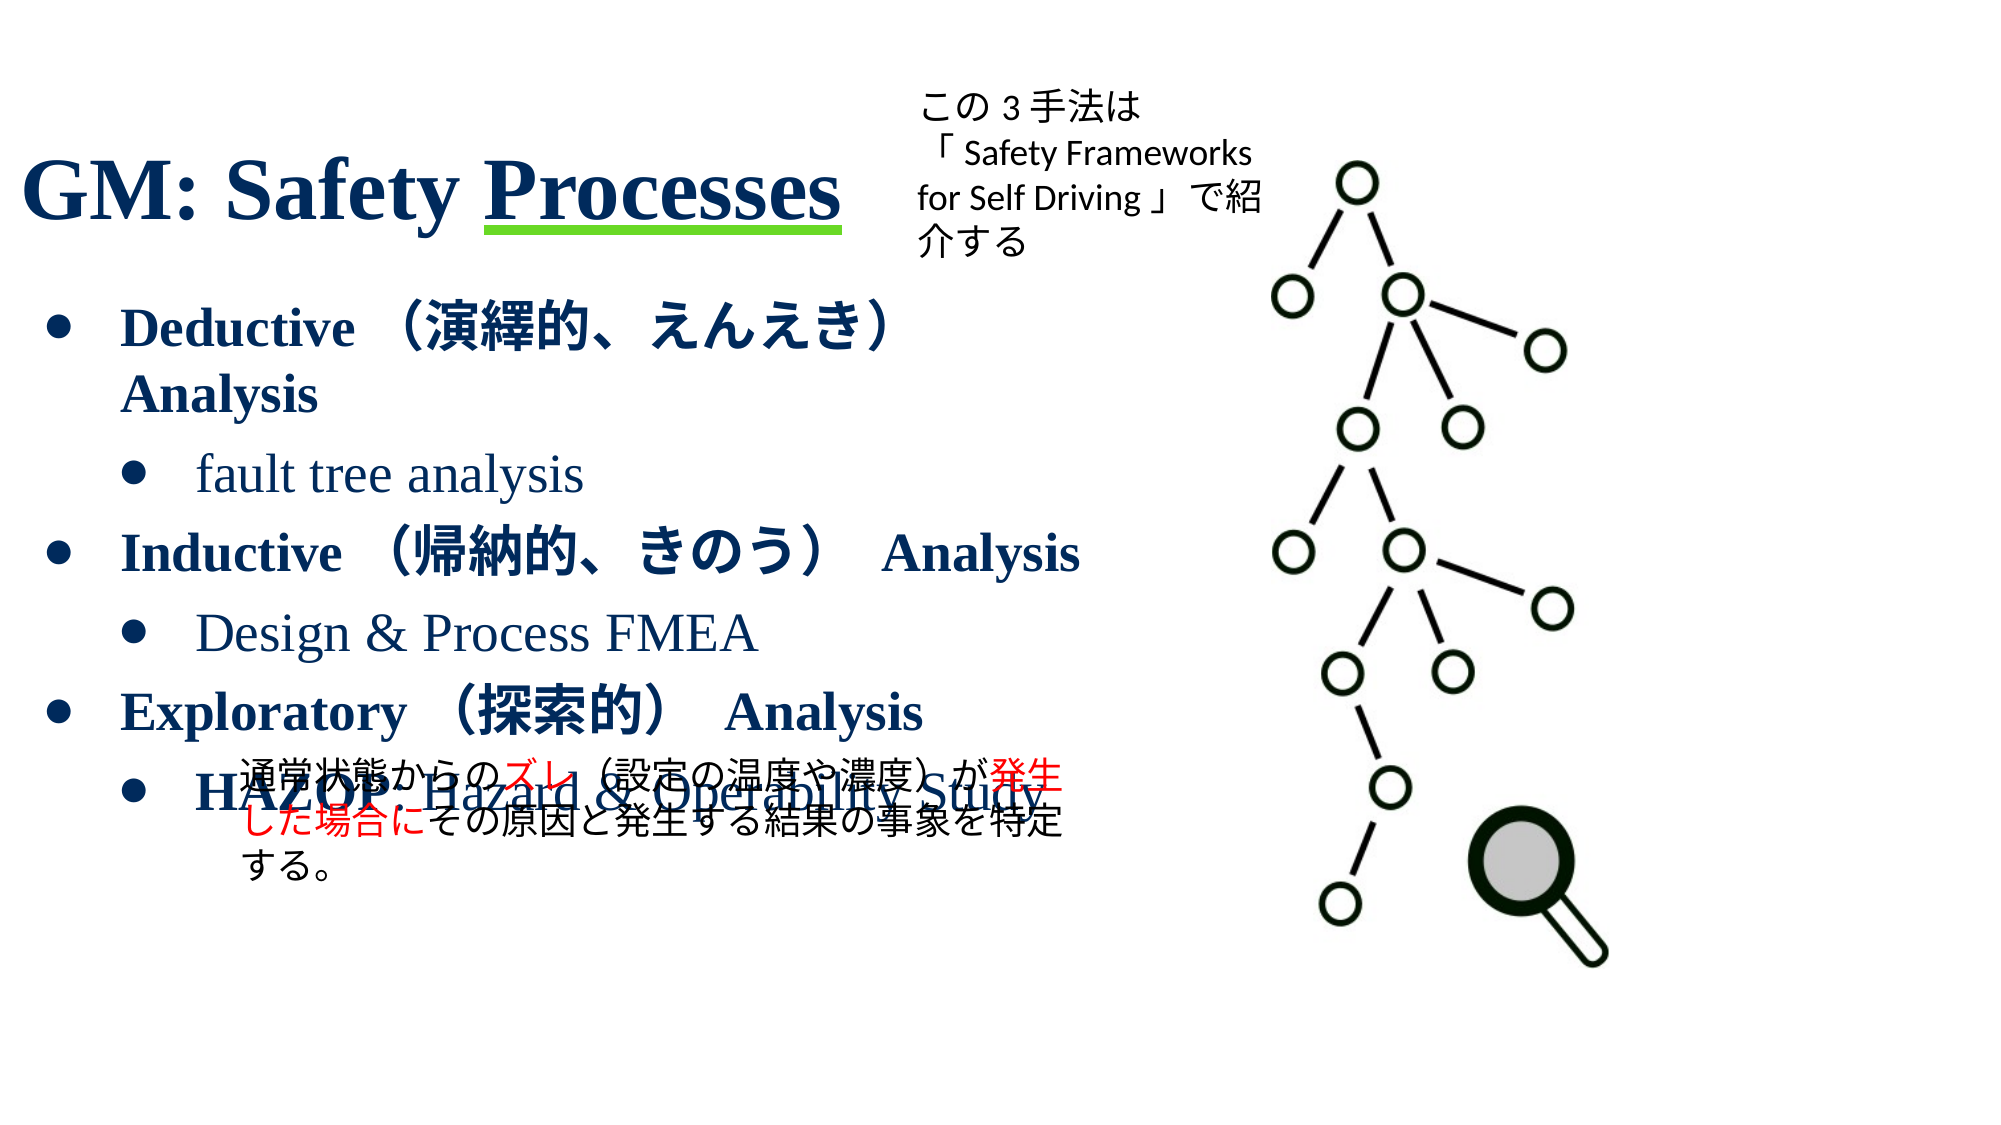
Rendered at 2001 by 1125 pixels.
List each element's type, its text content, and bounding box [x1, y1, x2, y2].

text_box Deductive（演繹的、えんえき） Analysis fault tree analysis Inductive（帰納的、きのう） Analysis Design & Process FMEA Exploratory（探索的） Analysis HAZOP: Hazard & Operability Study [39, 277, 1144, 969]
title GM: Safety Processes [17, 128, 848, 319]
text_box [1271, 160, 1610, 969]
text_box この3手法は「Safety Frameworks for Self Driving」で紹介する [902, 75, 1297, 270]
text_box 通常状態からのズレ（設定の温度や濃度）が発生した場合にその原因と発生する結果の事象を特定する。 [224, 744, 1100, 895]
